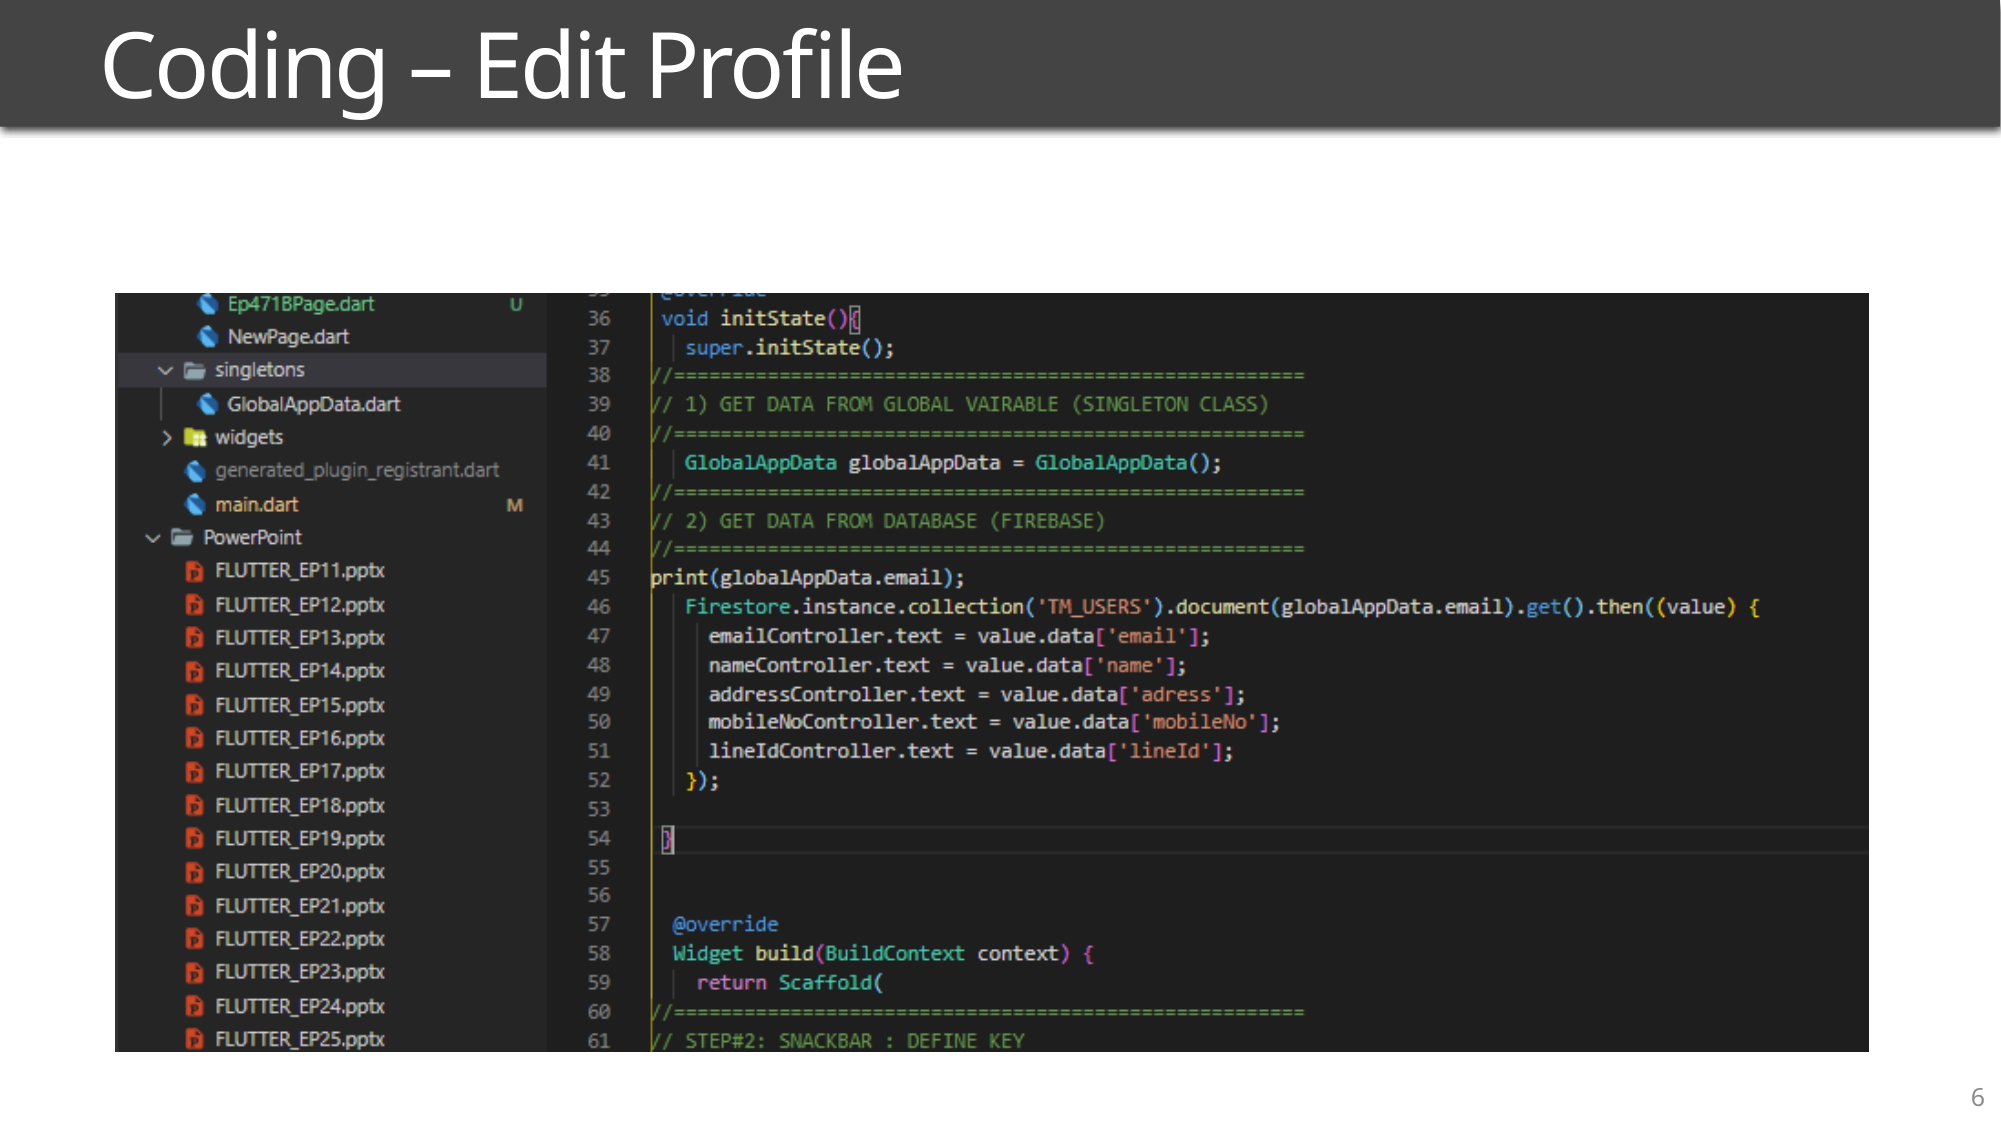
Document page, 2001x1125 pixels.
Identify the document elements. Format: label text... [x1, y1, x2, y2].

title Coding – Edit Profile [99, 23, 1900, 107]
picture [114, 293, 1870, 1052]
slide_number 6 [1850, 1072, 2000, 1125]
